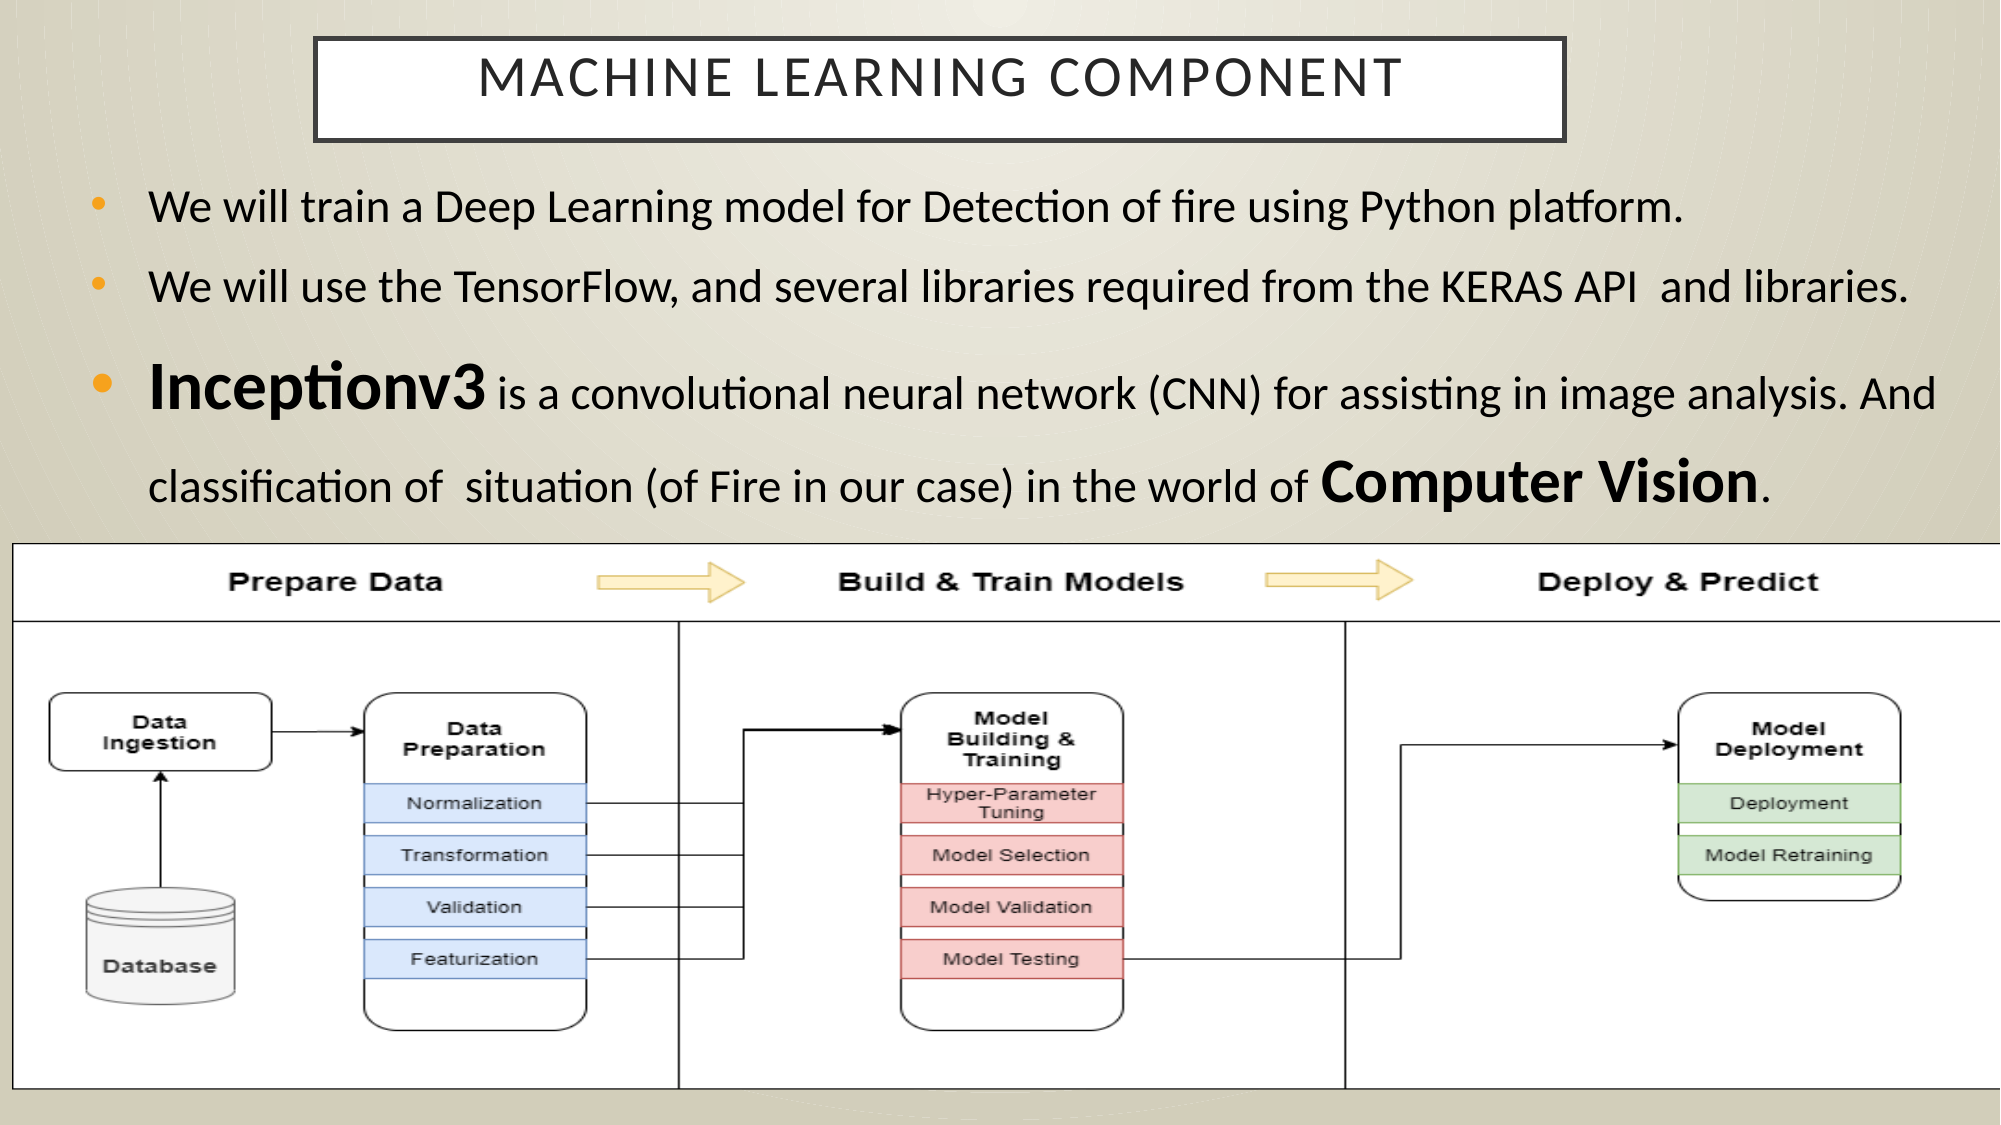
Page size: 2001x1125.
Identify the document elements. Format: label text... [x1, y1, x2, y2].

text_box We will train a Deep Learning model for Detection of fire using Python platform. We will use the TensorFlow, and several libraries required from the KERAS API and libraries. Inceptionv3 is a convolutional neural network (CNN) for assisting in image analysis. And classification of situation (of Fire in our case) in the world of Computer Vision. [56, 156, 1969, 543]
title Machine Learning Component [313, 36, 1567, 143]
picture [12, 543, 2000, 1091]
